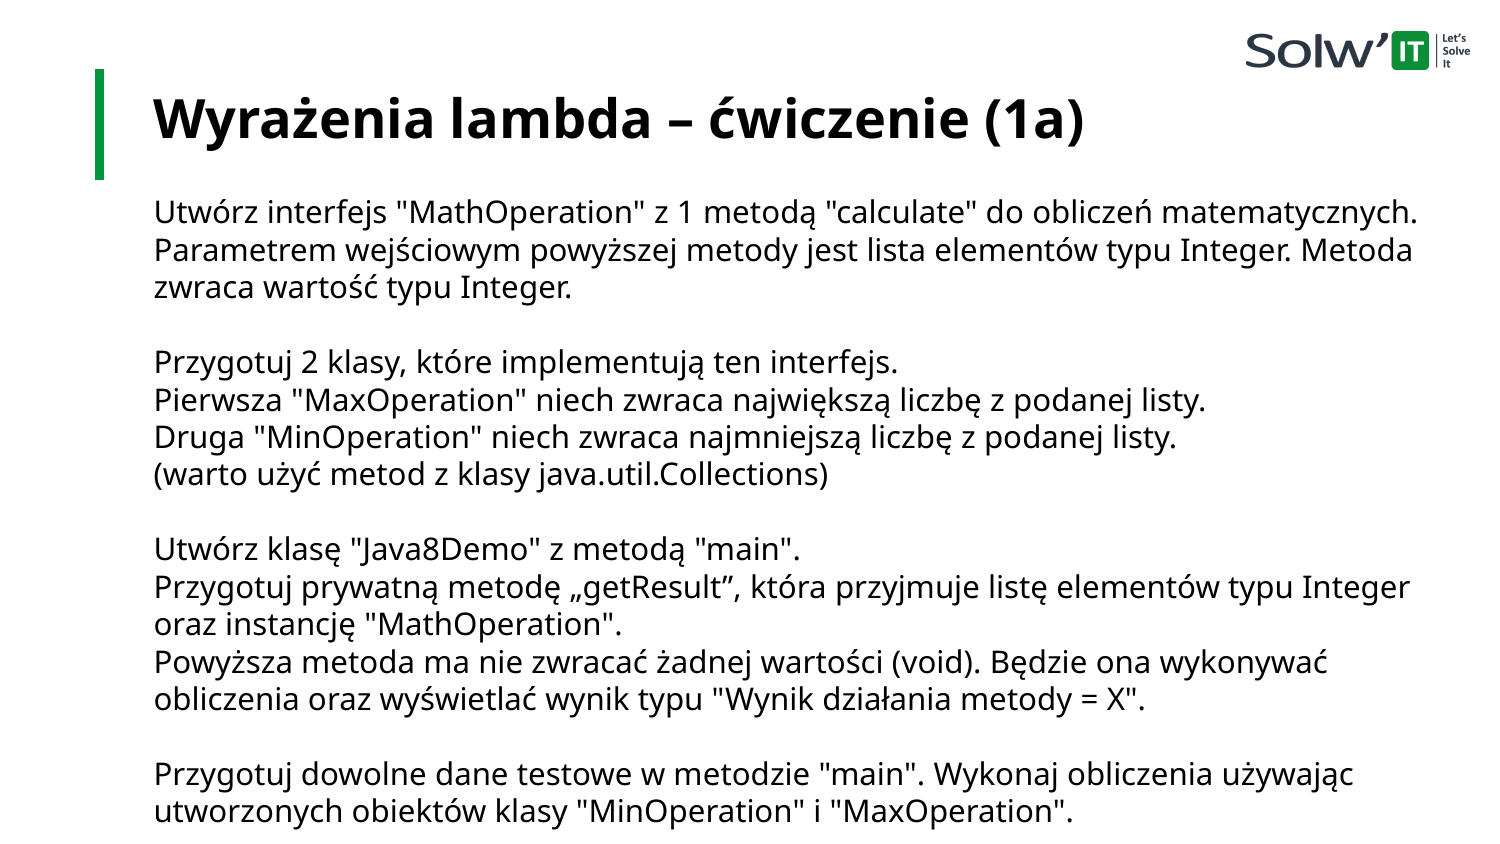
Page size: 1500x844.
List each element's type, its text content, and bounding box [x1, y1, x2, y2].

list Utwórz interfejs "MathOperation" z 1 metodą "calculate" do obliczeń matematycznych. Parametrem wejściowym powyższej metody jest lista elementów typu Integer. Metoda zwraca wartość typu Integer. Przygotuj 2 klasy, które implementują ten interfejs. Pierwsza "MaxOperation" niech zwraca największą liczbę z podanej listy. Druga "MinOperation" niech zwraca najmniejszą liczbę z podanej listy. (warto użyć metod z klasy java.util.Collections) Utwórz klasę "Java8Demo" z metodą "main". Przygotuj prywatną metodę „getResult”, która przyjmuje listę elementów typu Integer oraz instancję "MathOperation". Powyższa metoda ma nie zwracać żadnej wartości (void). Będzie ona wykonywać obliczenia oraz wyświetlać wynik typu "Wynik działania metody = X". Przygotuj dowolne dane testowe w metodzie "main". Wykonaj obliczenia używając utworzonych obiektów klasy "MinOperation" i "MaxOperation". [138, 177, 1441, 674]
title Wyrażenia lambda – ćwiczenie (1a) [138, 69, 1347, 177]
picture [1246, 31, 1470, 70]
